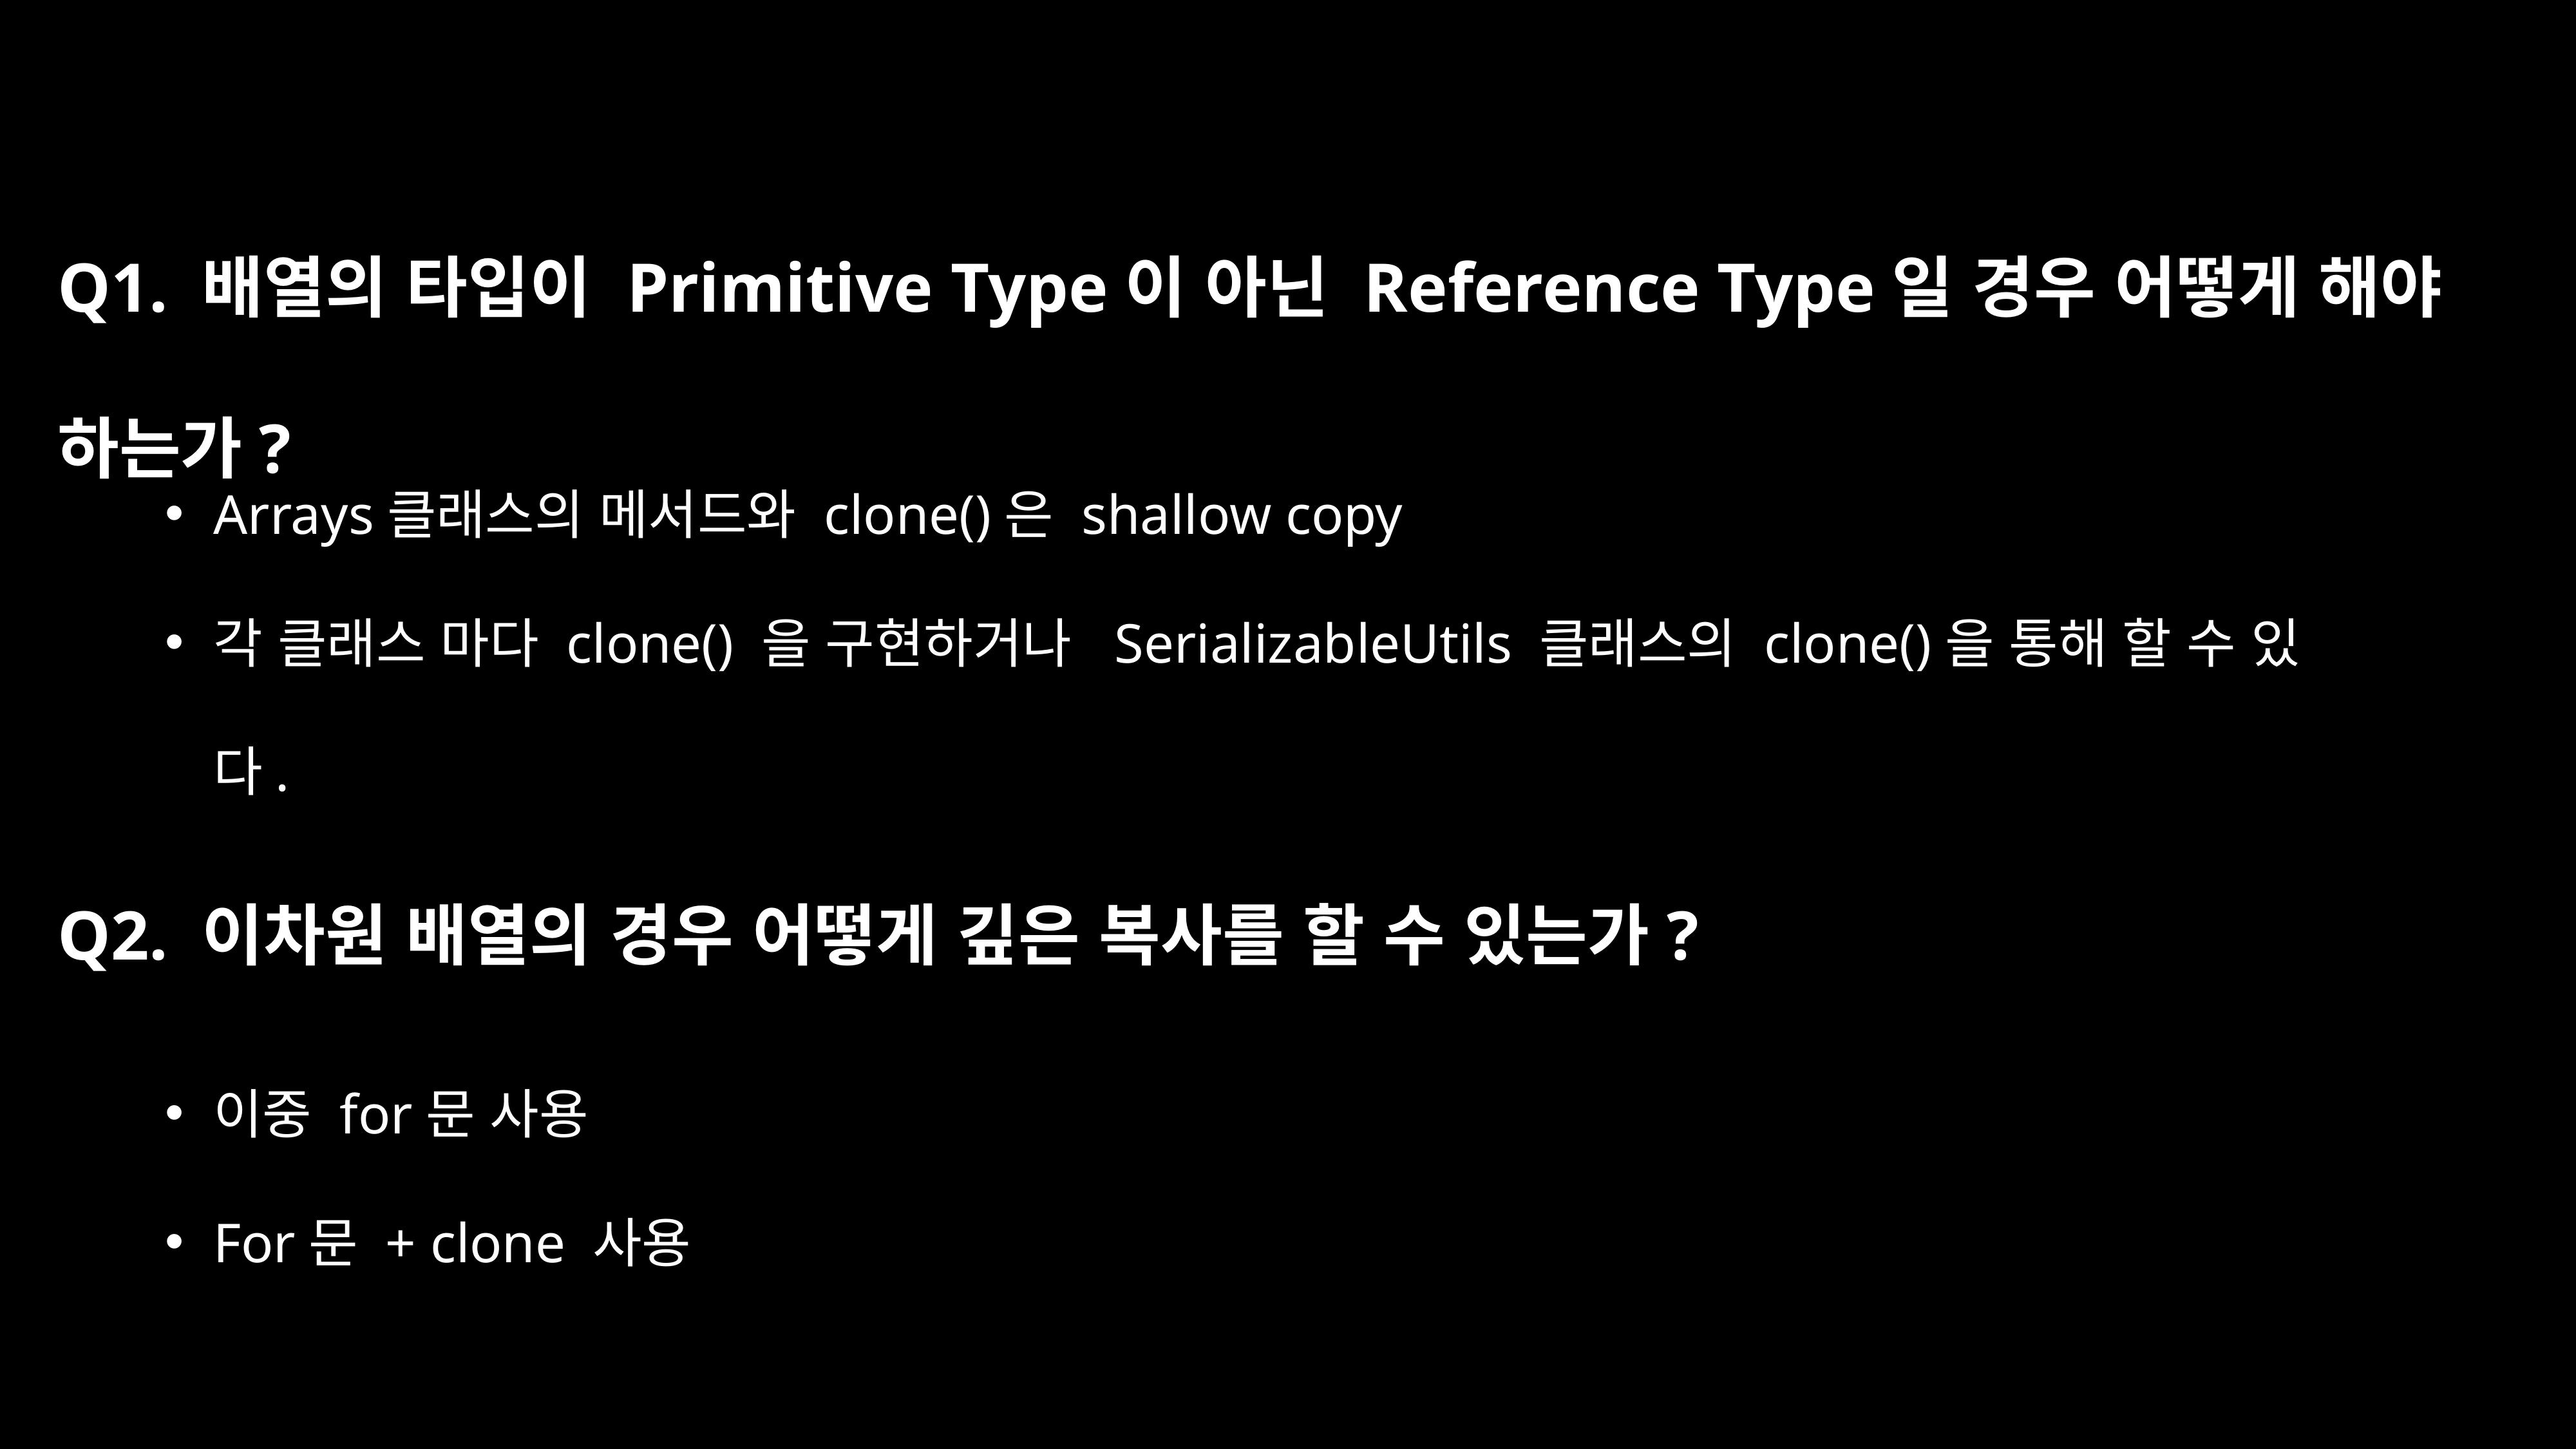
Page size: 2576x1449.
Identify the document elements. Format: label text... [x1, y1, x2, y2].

text_box Q1. 배열의 타입이 Primitive Type이 아닌 Reference Type일 경우 어떻게 해야 하는가? [48, 159, 2576, 491]
text_box 이중 for문 사용 For문 + clone 사용 [155, 1010, 2072, 1278]
text_box Arrays클래스의 메서드와 clone()은 shallow copy 각 클래스 마다 clone() 을 구현하거나 SerializableUtils 클래스의 clone()을 통해 할 수 있다. [155, 411, 2385, 808]
text_box Q2. 이차원 배열의 경우 어떻게 깊은 복사를 할 수 있는가? [48, 807, 2576, 978]
